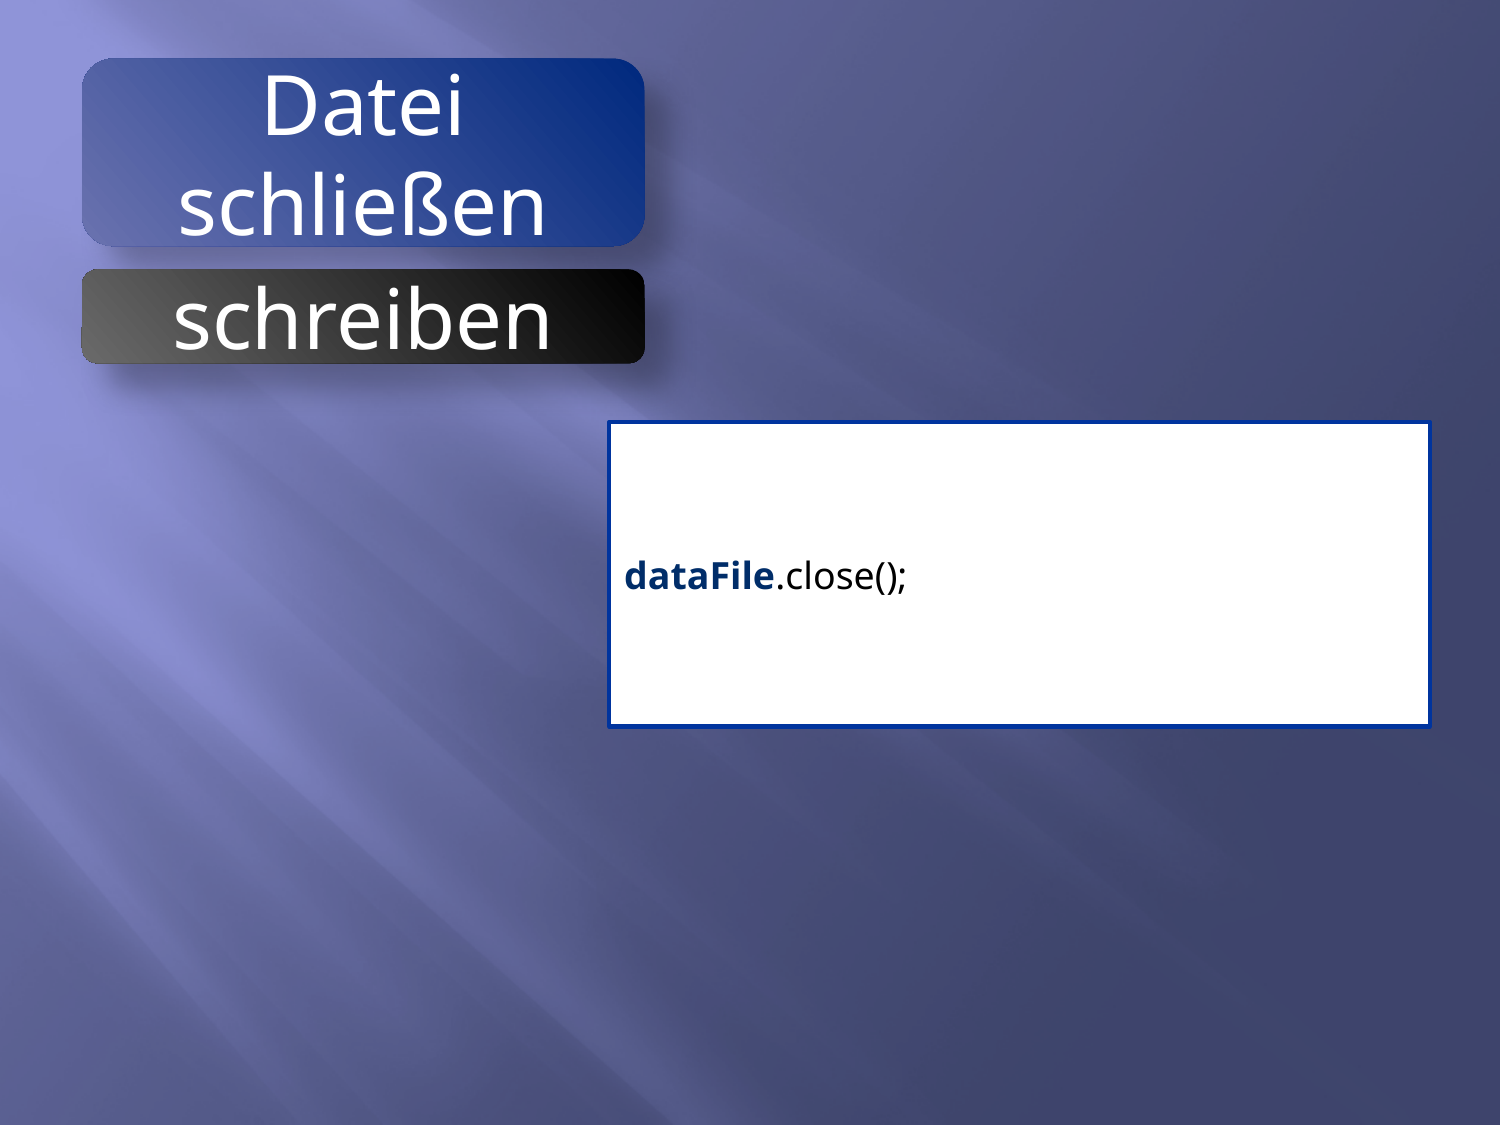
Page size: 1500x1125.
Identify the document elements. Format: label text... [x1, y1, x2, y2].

text_box dataFile.close(); [607, 420, 1432, 729]
text_box schreiben [81, 269, 645, 364]
text_box Datei schließen [82, 58, 645, 247]
